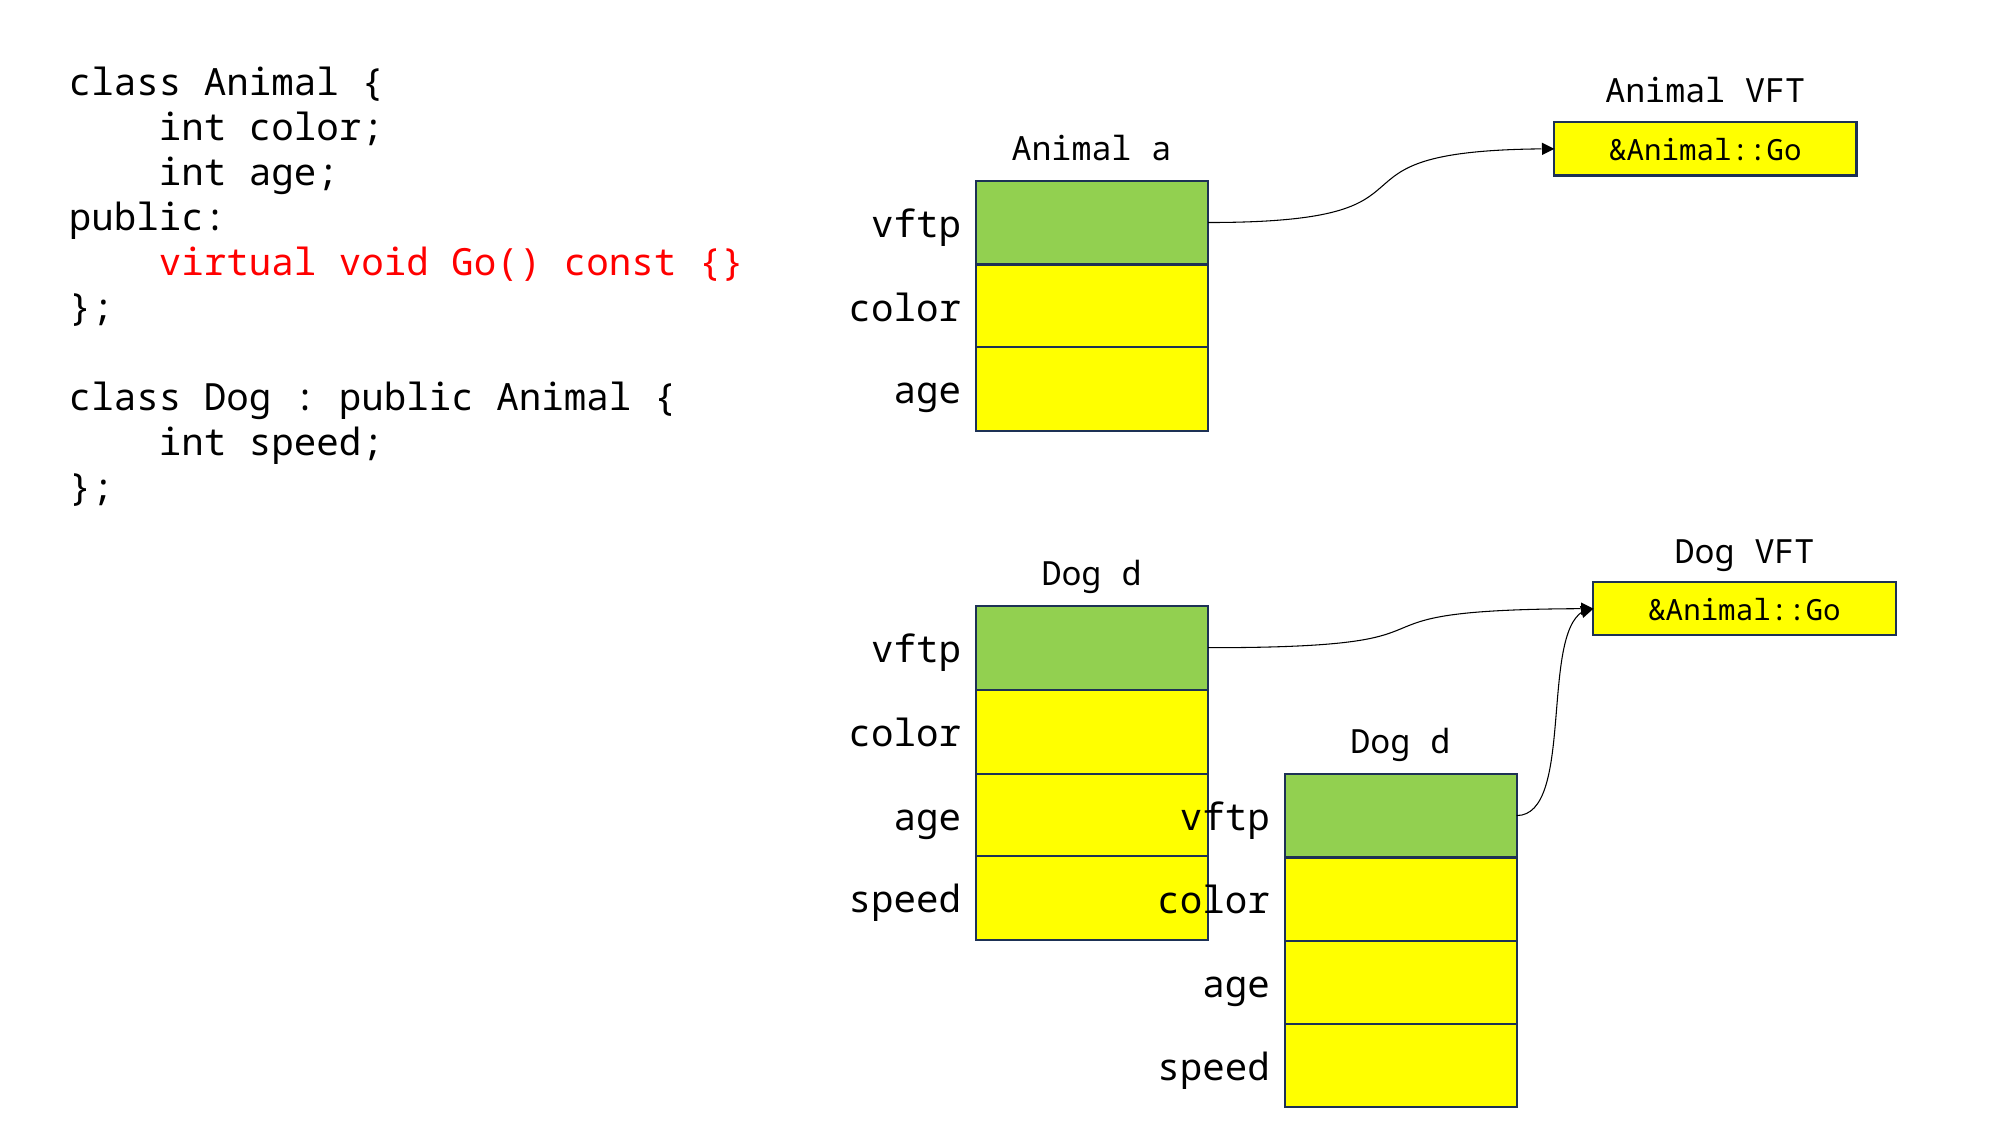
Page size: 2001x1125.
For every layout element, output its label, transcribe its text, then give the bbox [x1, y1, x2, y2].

text_box [975, 689, 1209, 773]
text_box color [1119, 869, 1285, 929]
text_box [1208, 148, 1555, 223]
text_box Dog d [1304, 712, 1496, 768]
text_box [1208, 608, 1516, 648]
text_box class Animal { int color; int age; public: virtual void Go() const {} }; class Dog : public Animal { int speed; }; [54, 50, 840, 516]
text_box [975, 346, 1209, 432]
text_box vftp [810, 617, 976, 678]
text_box age [810, 785, 976, 845]
text_box [975, 180, 1209, 263]
text_box speed [810, 867, 976, 928]
text_box vftp [1119, 785, 1285, 845]
text_box Animal a [996, 119, 1188, 175]
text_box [1516, 608, 1594, 816]
text_box vftp [810, 192, 976, 252]
text_box [975, 263, 1209, 346]
text_box speed [1119, 1035, 1285, 1095]
text_box age [1119, 953, 1285, 1013]
text_box [1284, 1023, 1518, 1108]
text_box [1284, 940, 1518, 1023]
text_box [1284, 857, 1518, 940]
text_box [1284, 773, 1518, 857]
text_box &Animal::Go [1553, 121, 1858, 177]
text_box Dog d [996, 545, 1188, 600]
text_box [975, 855, 1209, 941]
text_box Animal VFT [1570, 61, 1841, 117]
text_box color [810, 701, 976, 761]
text_box [975, 773, 1209, 855]
text_box Dog VFT [1609, 522, 1880, 578]
text_box color [810, 276, 976, 336]
text_box &Animal::Go [1592, 581, 1897, 636]
text_box [975, 605, 1209, 689]
text_box age [810, 358, 976, 419]
